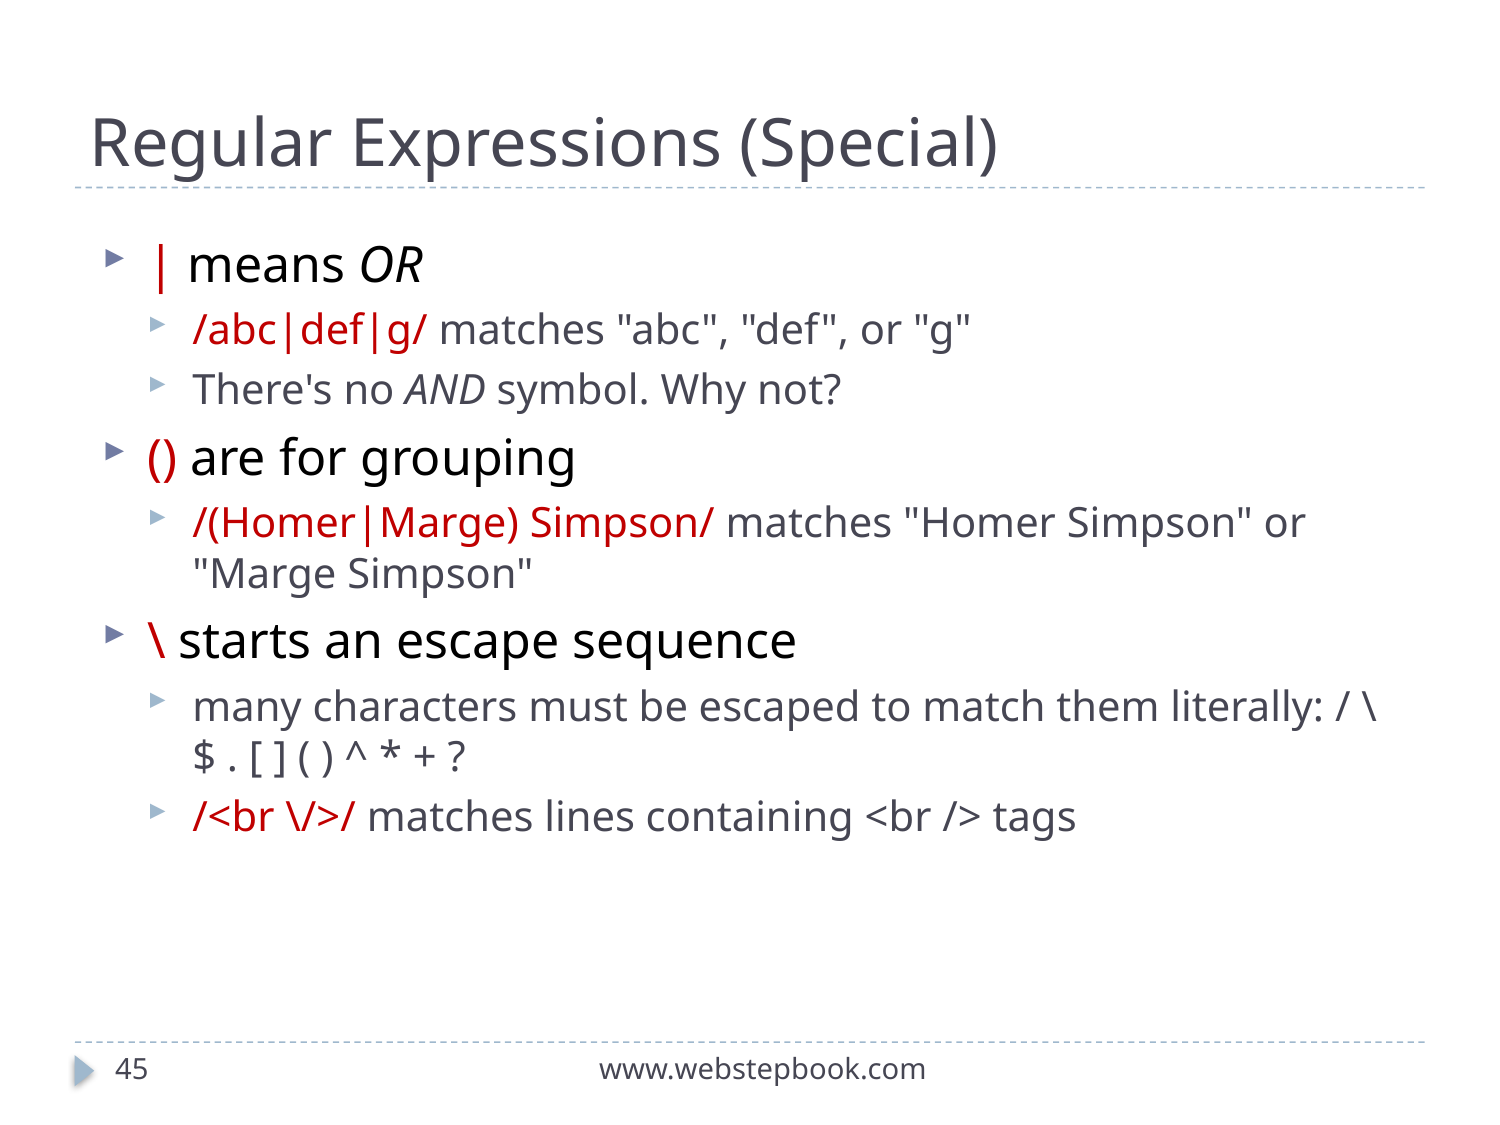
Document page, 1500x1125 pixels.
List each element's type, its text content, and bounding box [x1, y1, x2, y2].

footer www.webstepbook.com [475, 1042, 1051, 1103]
title Regular Expressions (Special) [75, 24, 1425, 188]
list | means OR /abc|def|g/ matches "abc", "def", or "g" There's no AND symbol. Why not? () are for grouping /(Homer|Marge) Simpson/ matches "Homer Simpson" or "Marge Simpson" \ starts an escape sequence many characters must be escaped to match them literally: / \ $ . [ ] ( ) ^ * + ? /<br \/>/ matches lines containing <br /> tags [87, 224, 1438, 975]
slide_number 45 [100, 1042, 426, 1103]
